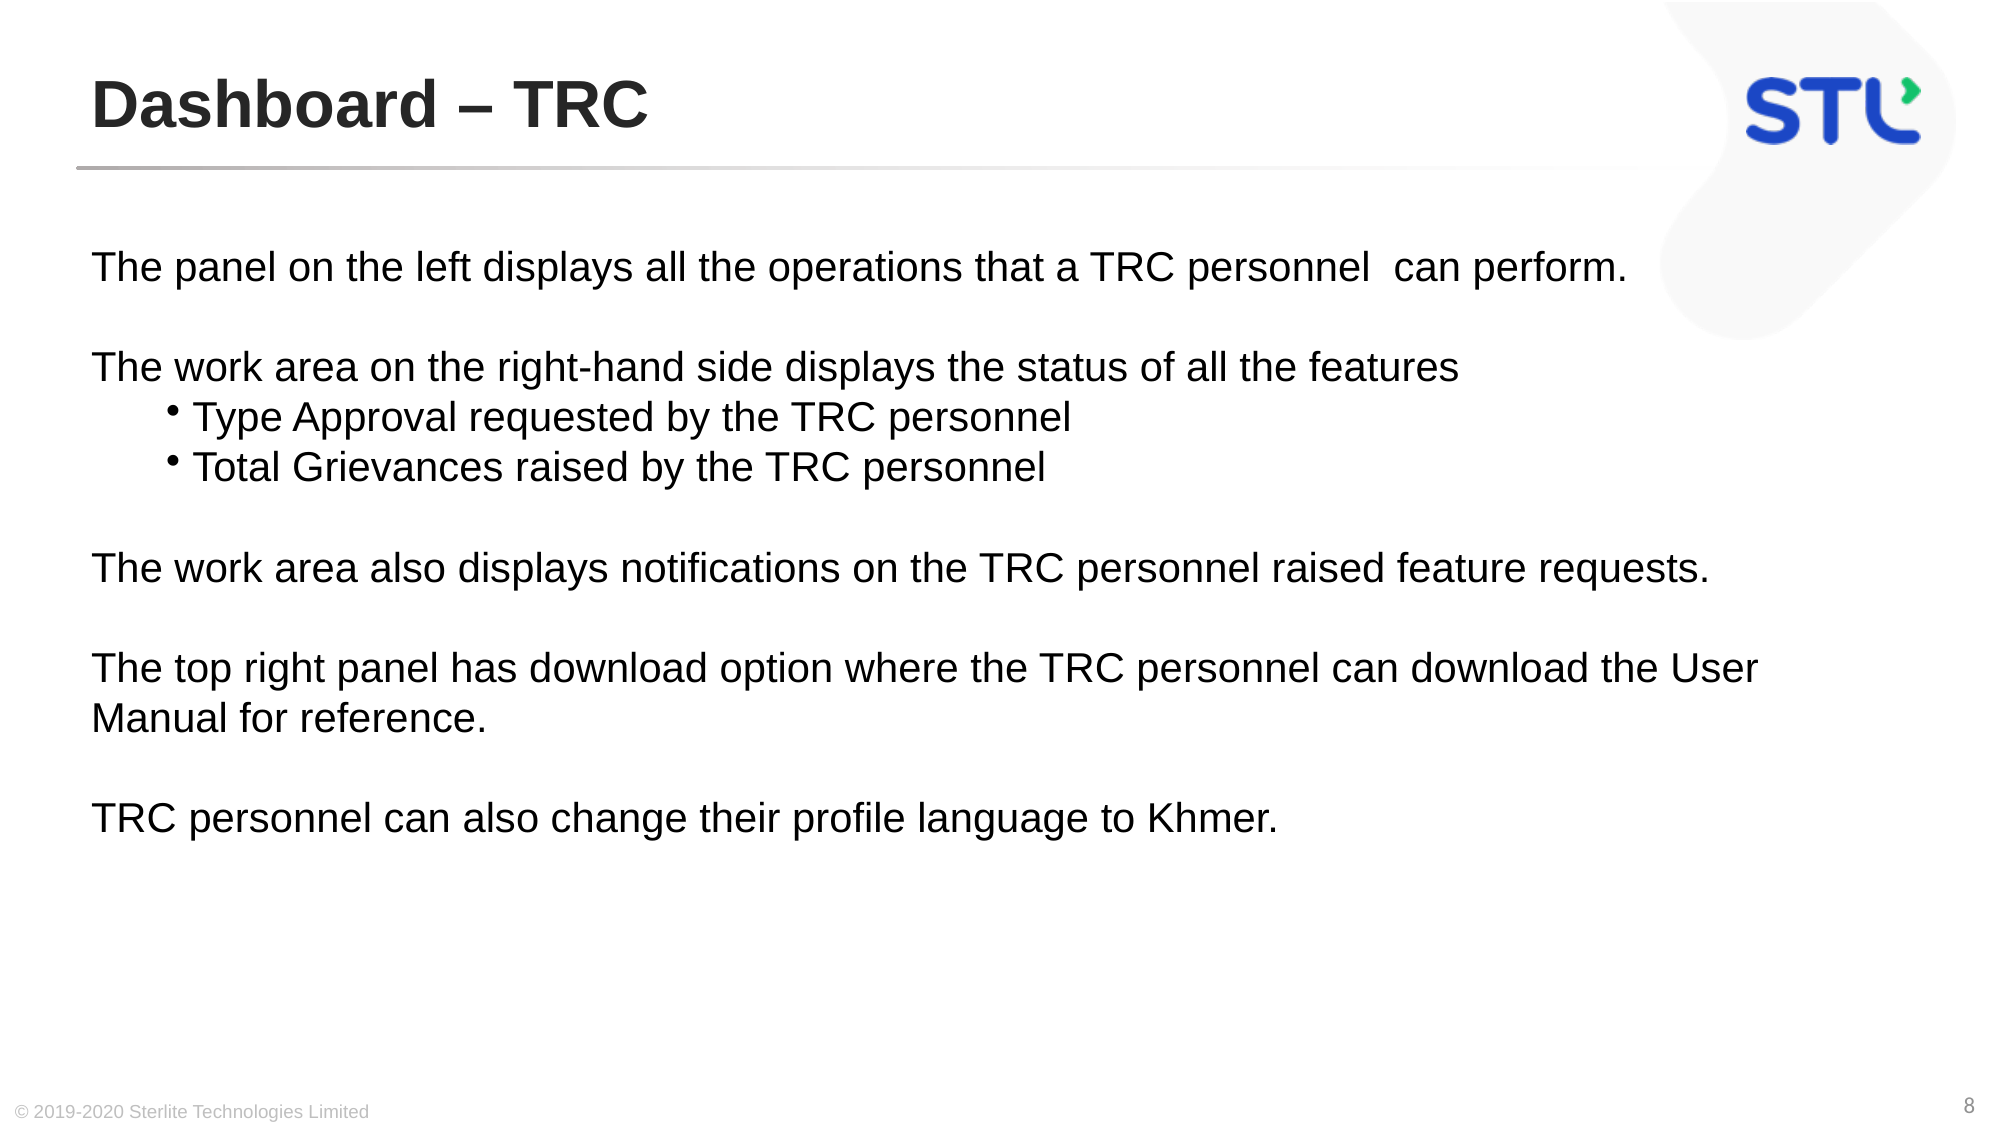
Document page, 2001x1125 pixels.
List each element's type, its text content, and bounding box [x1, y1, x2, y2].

footer © 2019-2020 Sterlite Technologies Limited [0, 1083, 455, 1125]
slide_number 8 [1955, 1083, 1997, 1122]
text_box The panel on the left displays all the operations that a TRC personnel can perform. The work area on the right-hand side displays the status of all the features Type Approval requested by the TRC personnel Total Grievances raised by the TRC personnel The work area also displays notifications on the TRC personnel raised feature requests. The top right panel has download option where the TRC personnel can download the User Manual for reference. TRC personnel can also change their profile language to Khmer. [76, 232, 1899, 848]
picture [1746, 77, 1921, 145]
title Dashboard – TRC [76, 35, 1564, 167]
